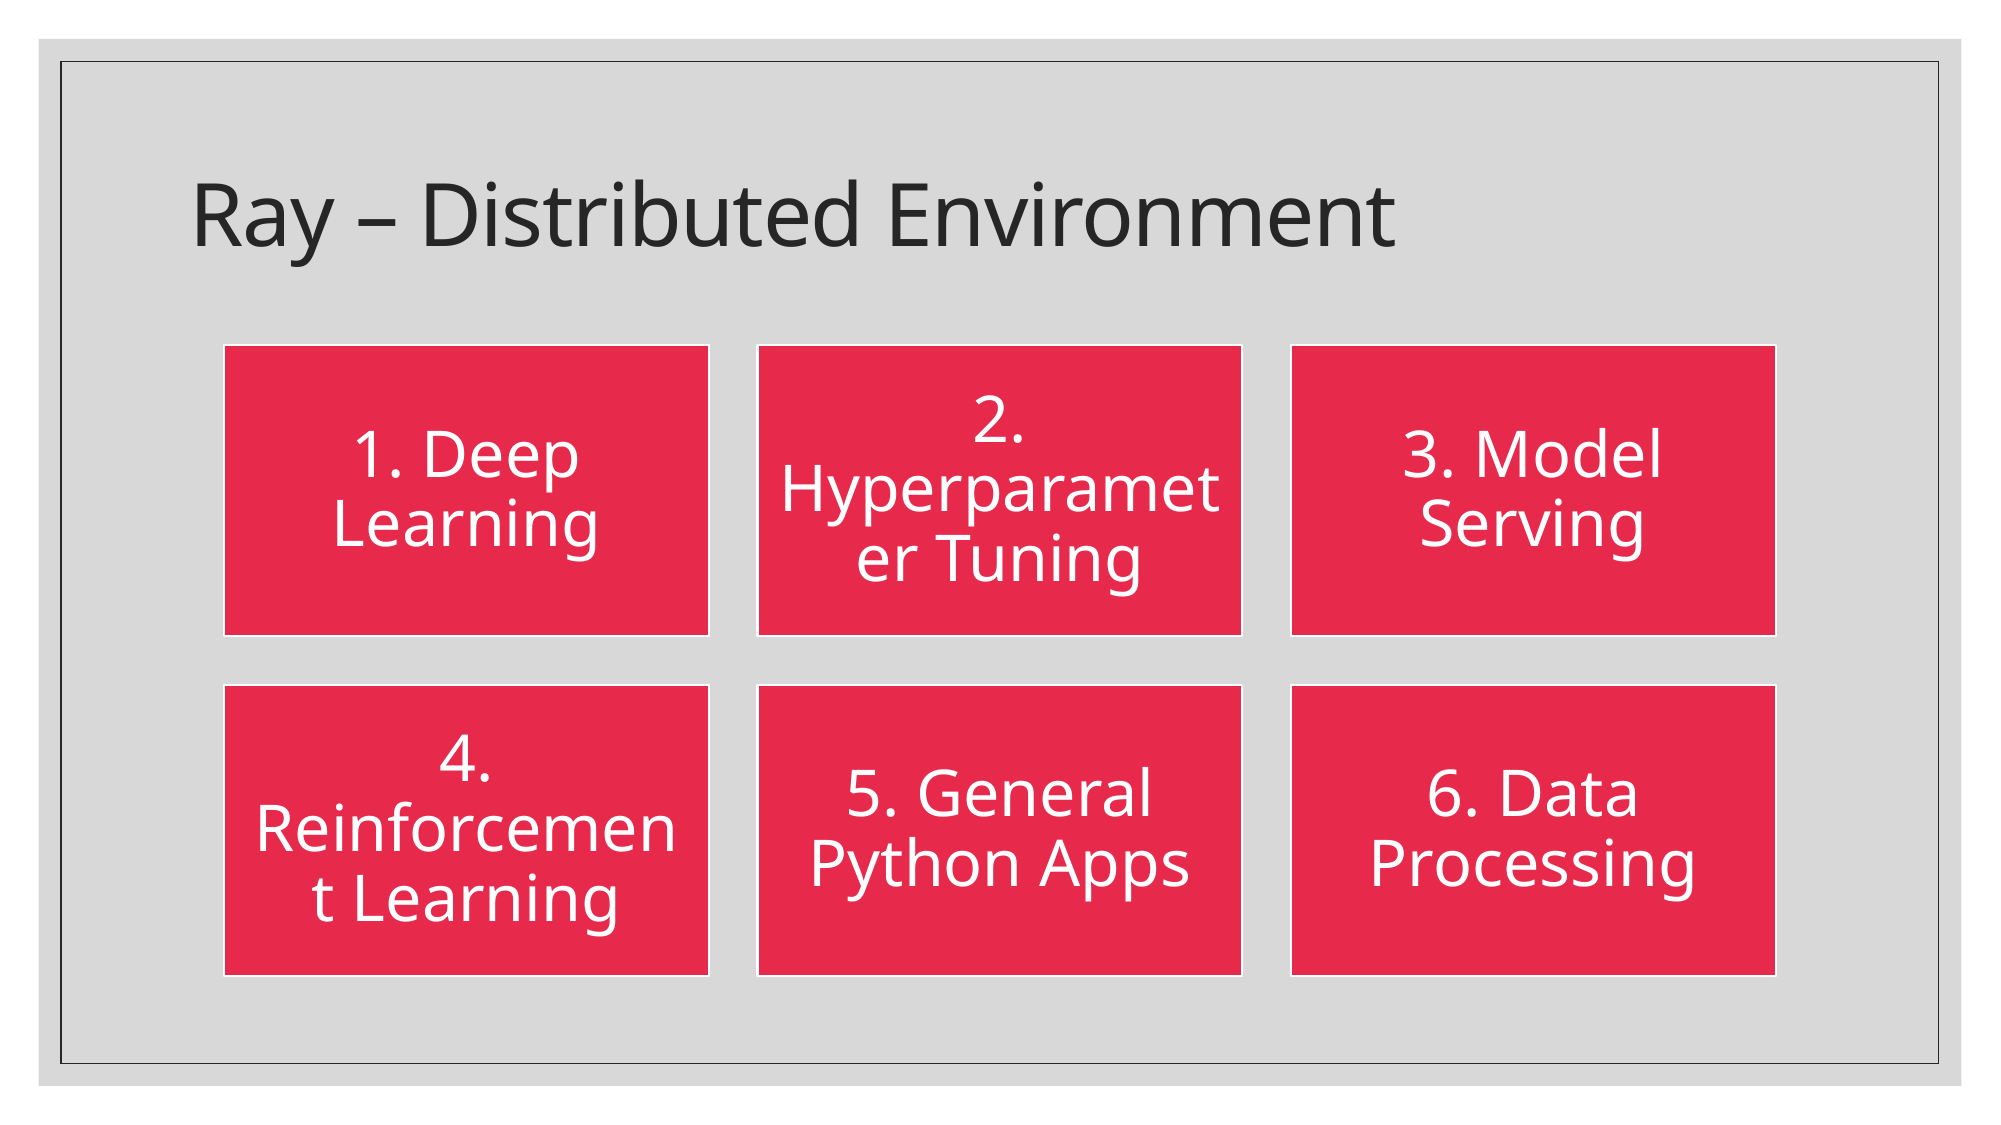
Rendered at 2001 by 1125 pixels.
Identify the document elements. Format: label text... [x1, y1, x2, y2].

title Ray – Distributed Environment [174, 105, 1825, 331]
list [174, 344, 1825, 977]
